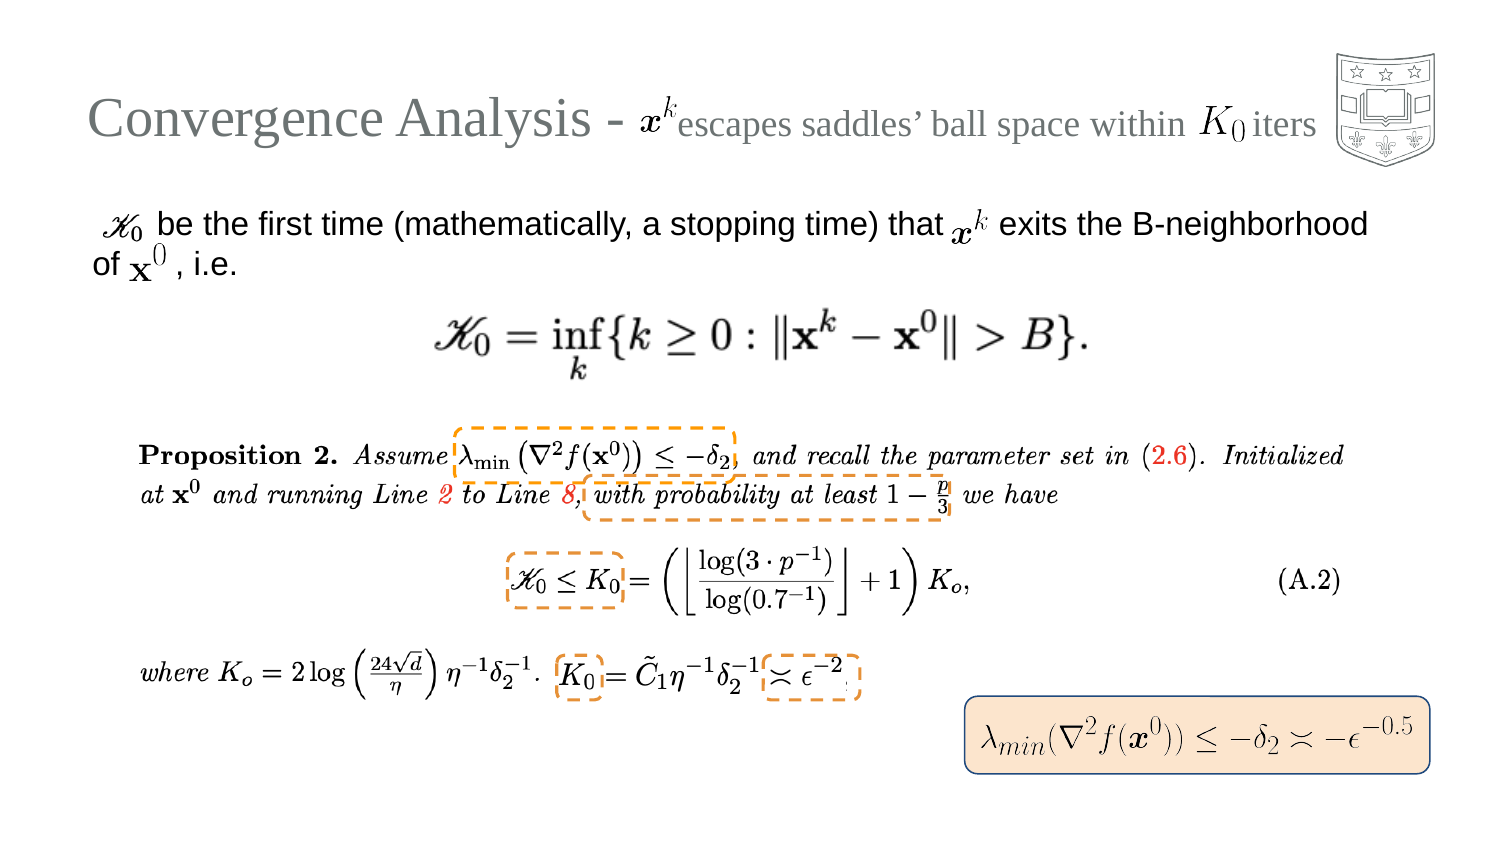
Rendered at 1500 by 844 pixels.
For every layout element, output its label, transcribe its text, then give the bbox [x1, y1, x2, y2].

list be the first time (mathematically, a stopping time) that exits the B-neighborhood of , i.e. [81, 196, 1417, 785]
picture [640, 96, 677, 132]
picture [404, 278, 1115, 392]
text_box [196, 225, 1288, 353]
picture [1338, 53, 1435, 167]
title Convergence Analysis - escapes saddles’ ball space within iters [76, 53, 1338, 175]
text_box [964, 696, 1430, 774]
picture [116, 426, 1362, 713]
picture [980, 716, 1412, 756]
picture [93, 204, 166, 281]
picture [1198, 105, 1245, 142]
picture [951, 209, 988, 244]
